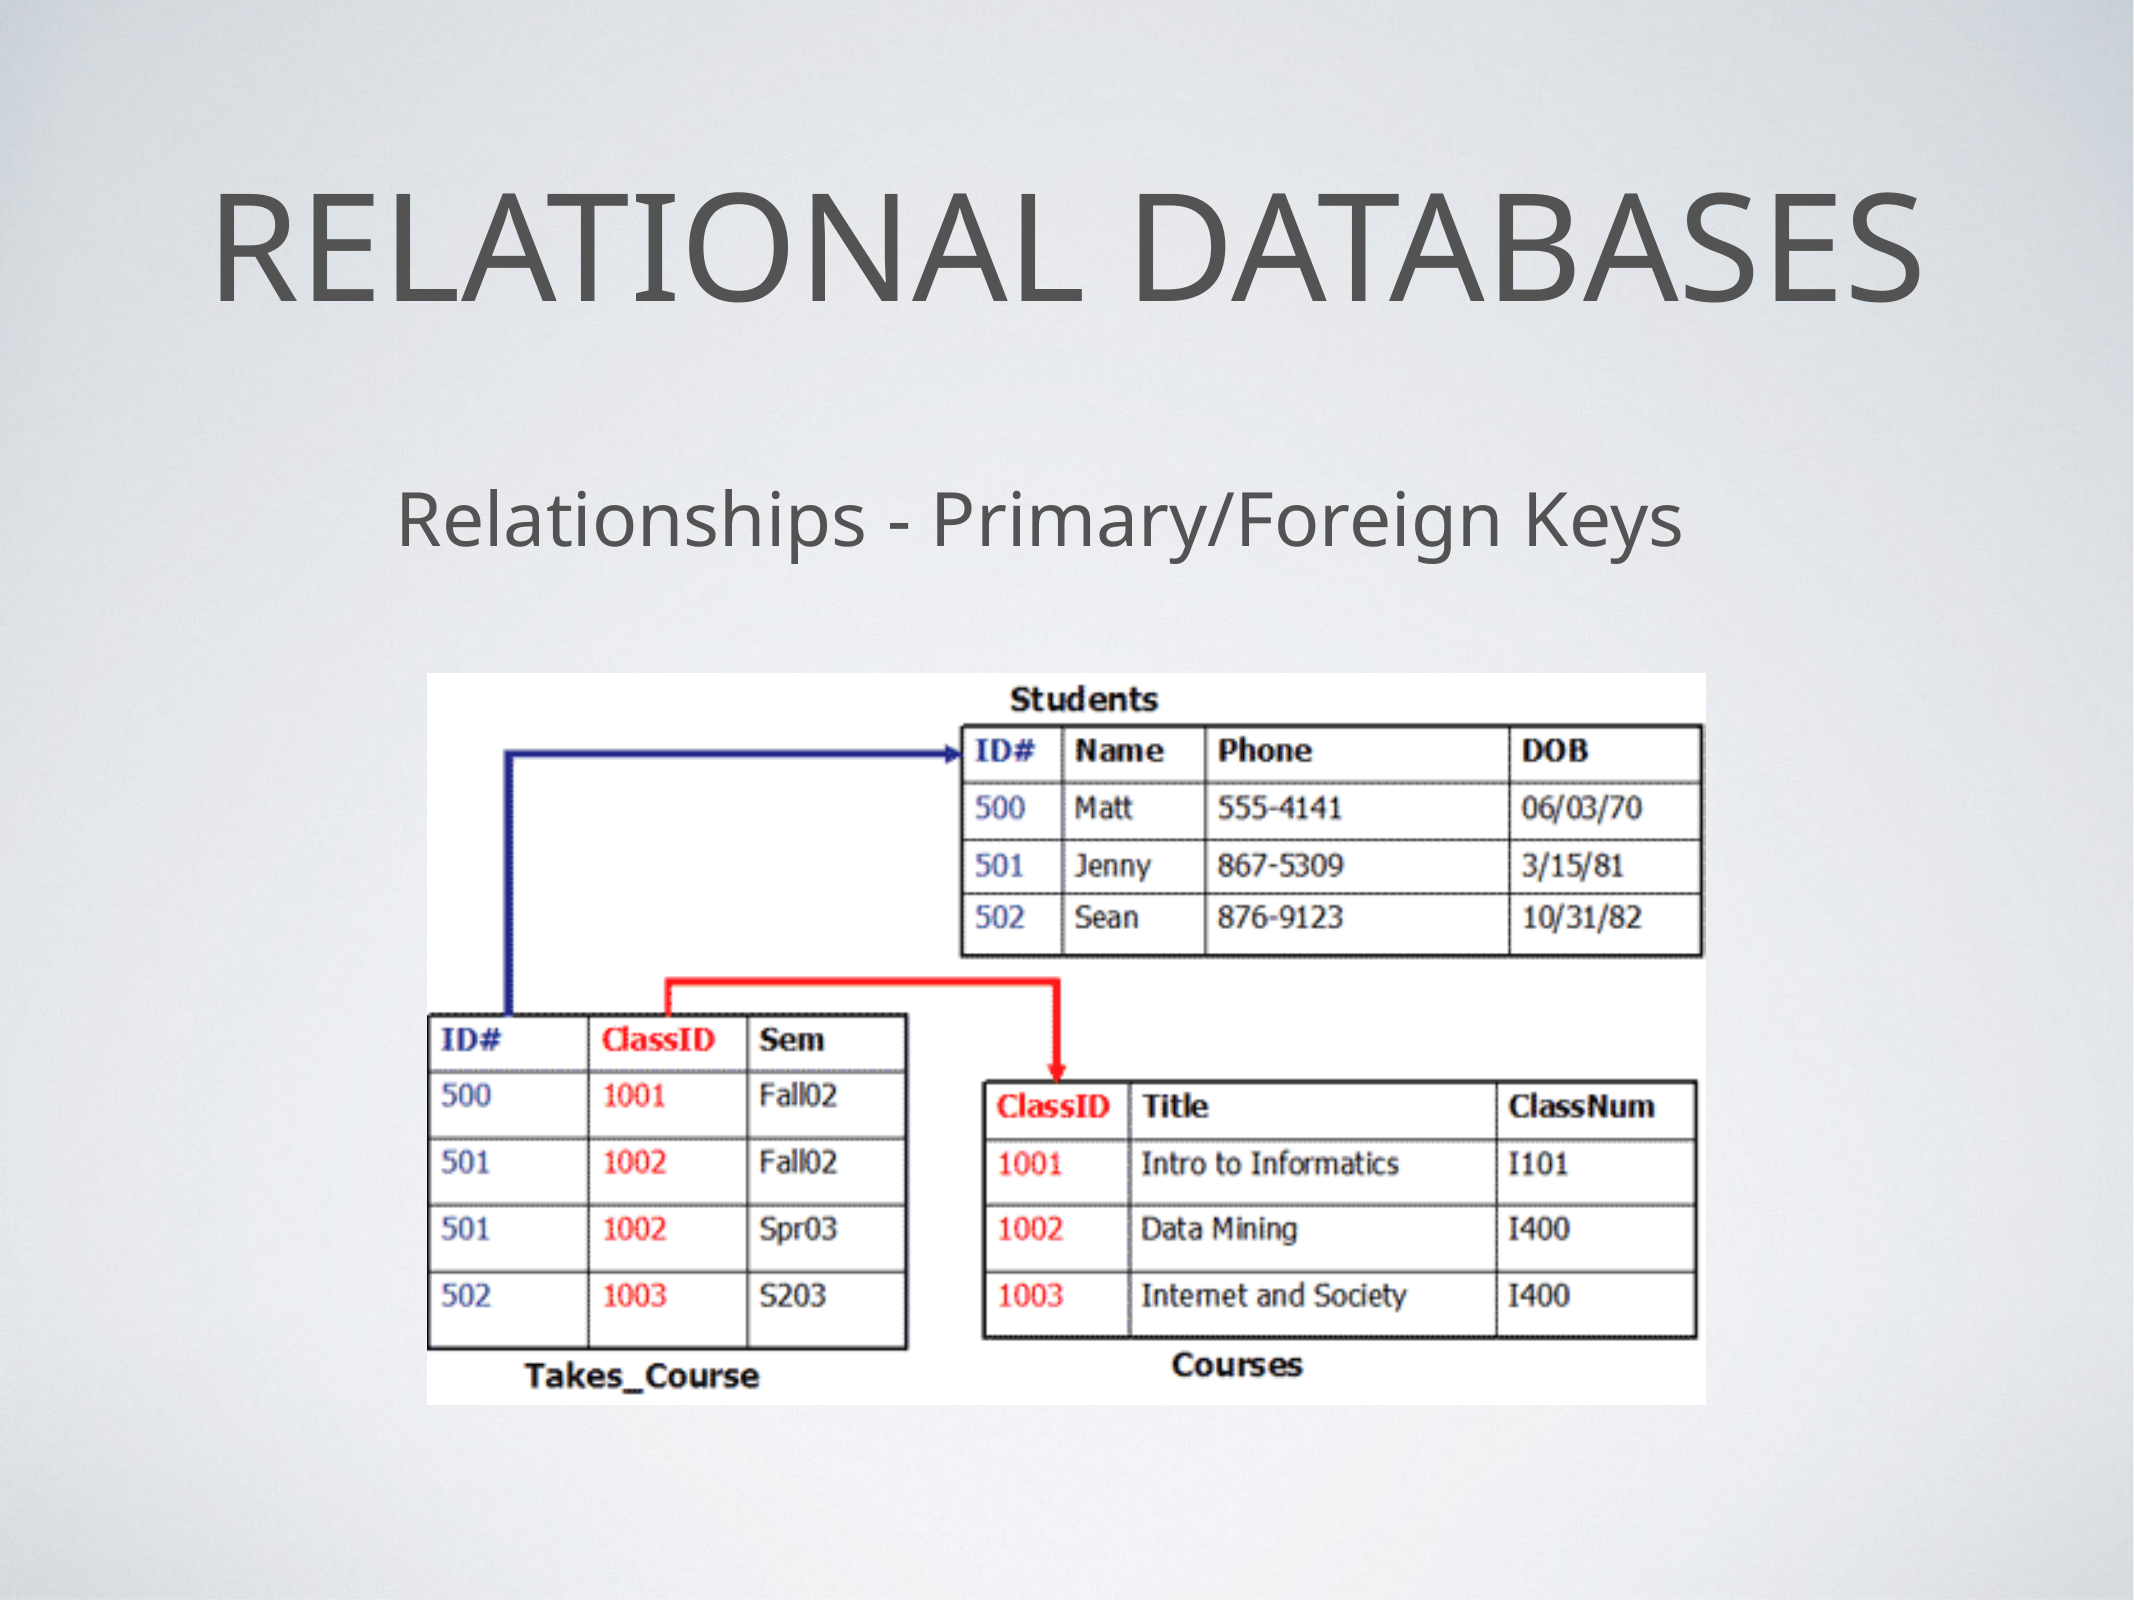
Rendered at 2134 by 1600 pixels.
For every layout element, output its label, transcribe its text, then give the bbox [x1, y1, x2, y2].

title Relational Databases [57, 41, 2076, 443]
picture [0, 0, 2134, 1600]
text_box Relationships - Primary/Foreign Keys [387, 463, 1694, 570]
